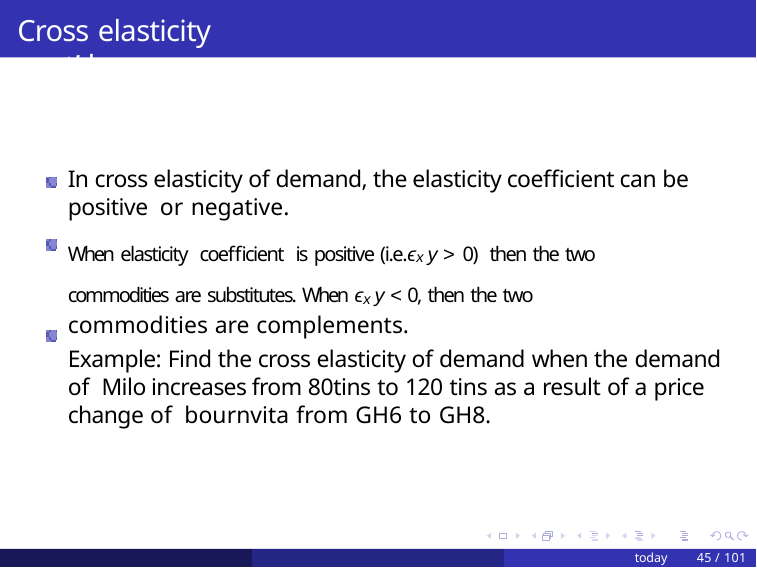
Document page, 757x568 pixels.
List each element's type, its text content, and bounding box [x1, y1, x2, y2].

picture [45, 176, 57, 188]
picture [45, 239, 57, 251]
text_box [531, 530, 566, 541]
text_box In cross elasticity of demand, the elasticity coefficient can be positive or negative. When elasticity coefficient is positive (i.e.ϵx y > 0) then the two commodities are substitutes. When ϵx y < 0, then the two commodities are complements. Example: Find the cross elasticity of demand when the demand of Milo increases from 80tins to 120 tins as a result of a price change of bournvita from GH6 to GH8. [0, 52, 736, 547]
picture [45, 330, 57, 342]
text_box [0, 548, 757, 568]
title Cross elasticity cont’d [15, 10, 285, 52]
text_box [576, 530, 611, 541]
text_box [621, 530, 656, 541]
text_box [709, 530, 750, 541]
